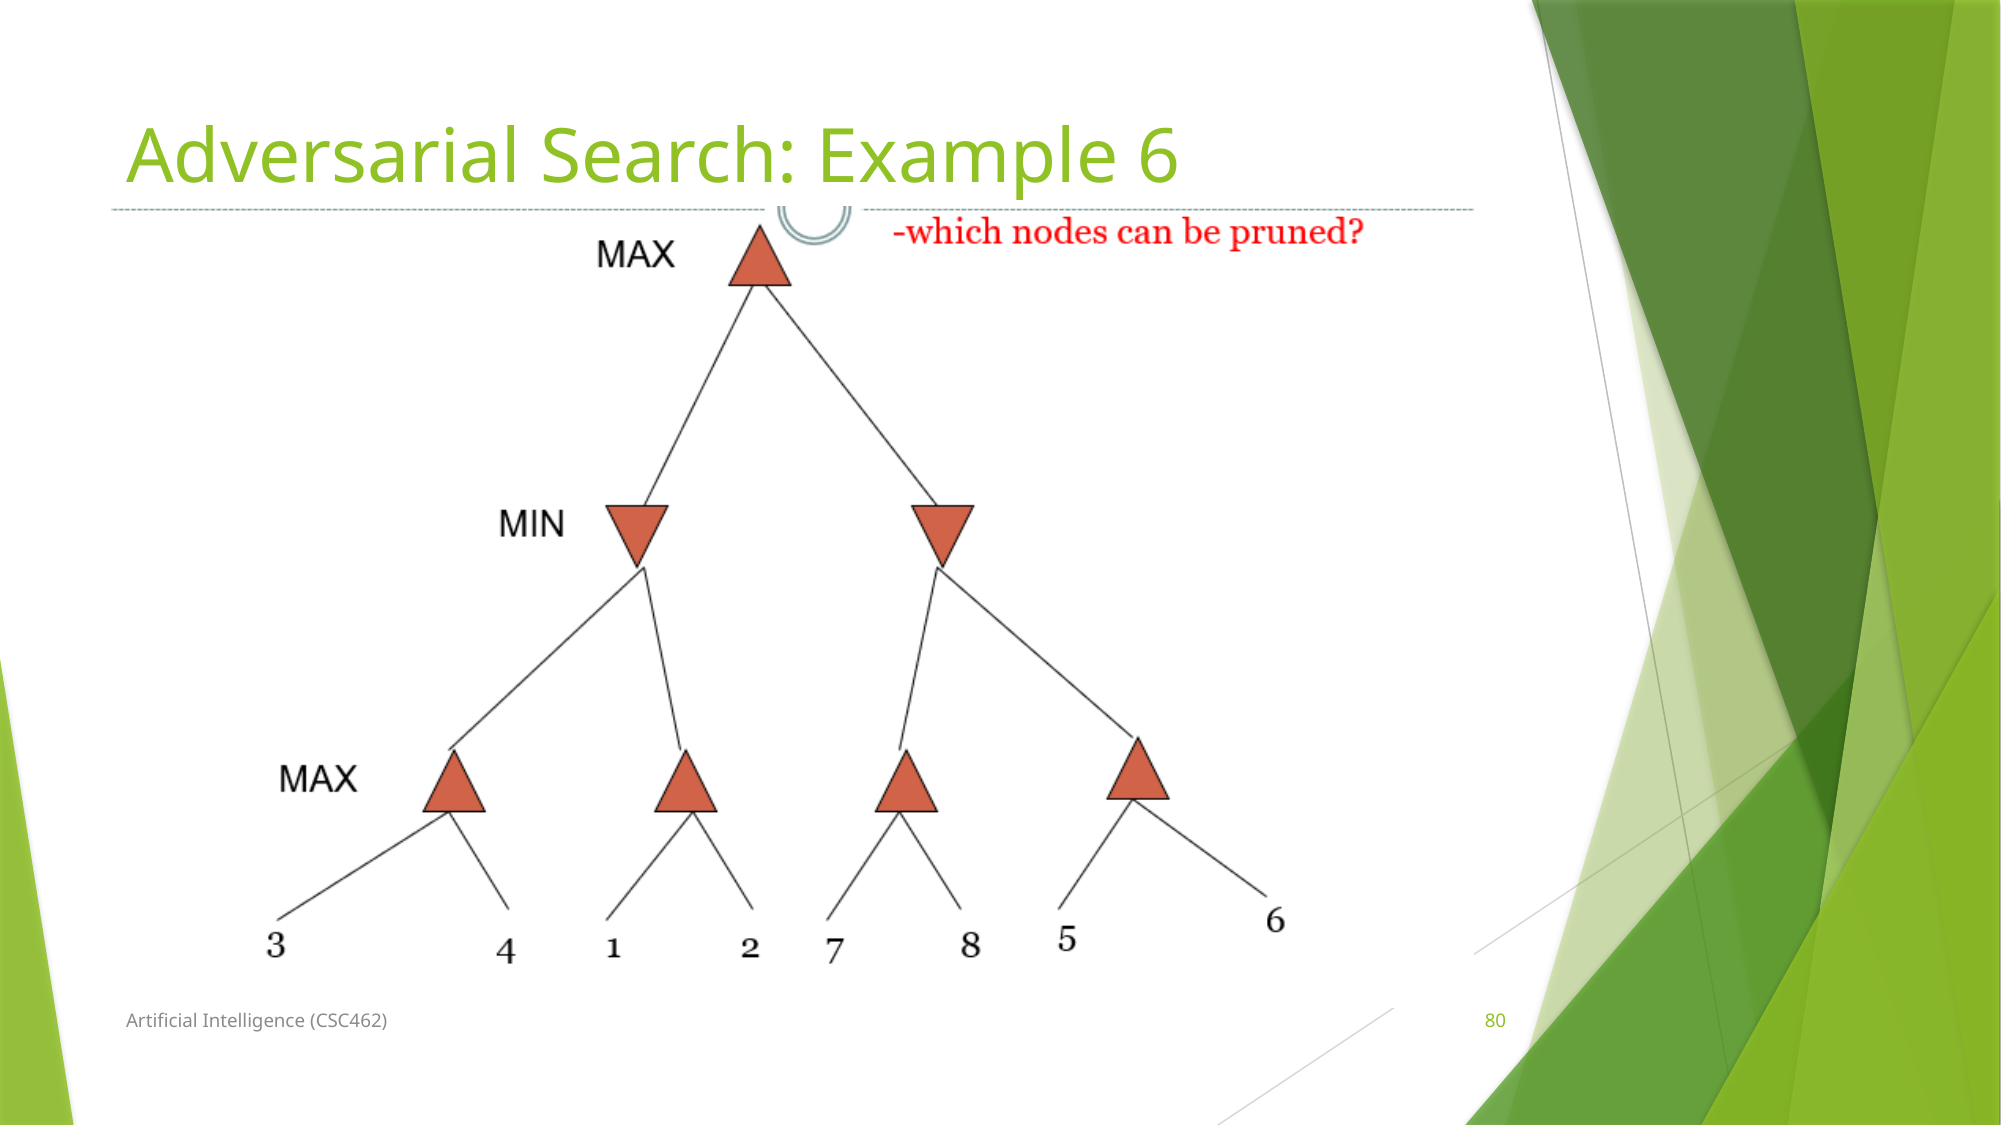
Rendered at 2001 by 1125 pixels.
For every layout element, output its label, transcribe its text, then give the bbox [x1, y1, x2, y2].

slide_number 80 [1409, 991, 1522, 1051]
footer Artificial Intelligence (CSC462) [111, 1017, 1145, 1051]
picture [110, 205, 1474, 1009]
title Adversarial Search: Example 6 [111, 99, 1522, 317]
